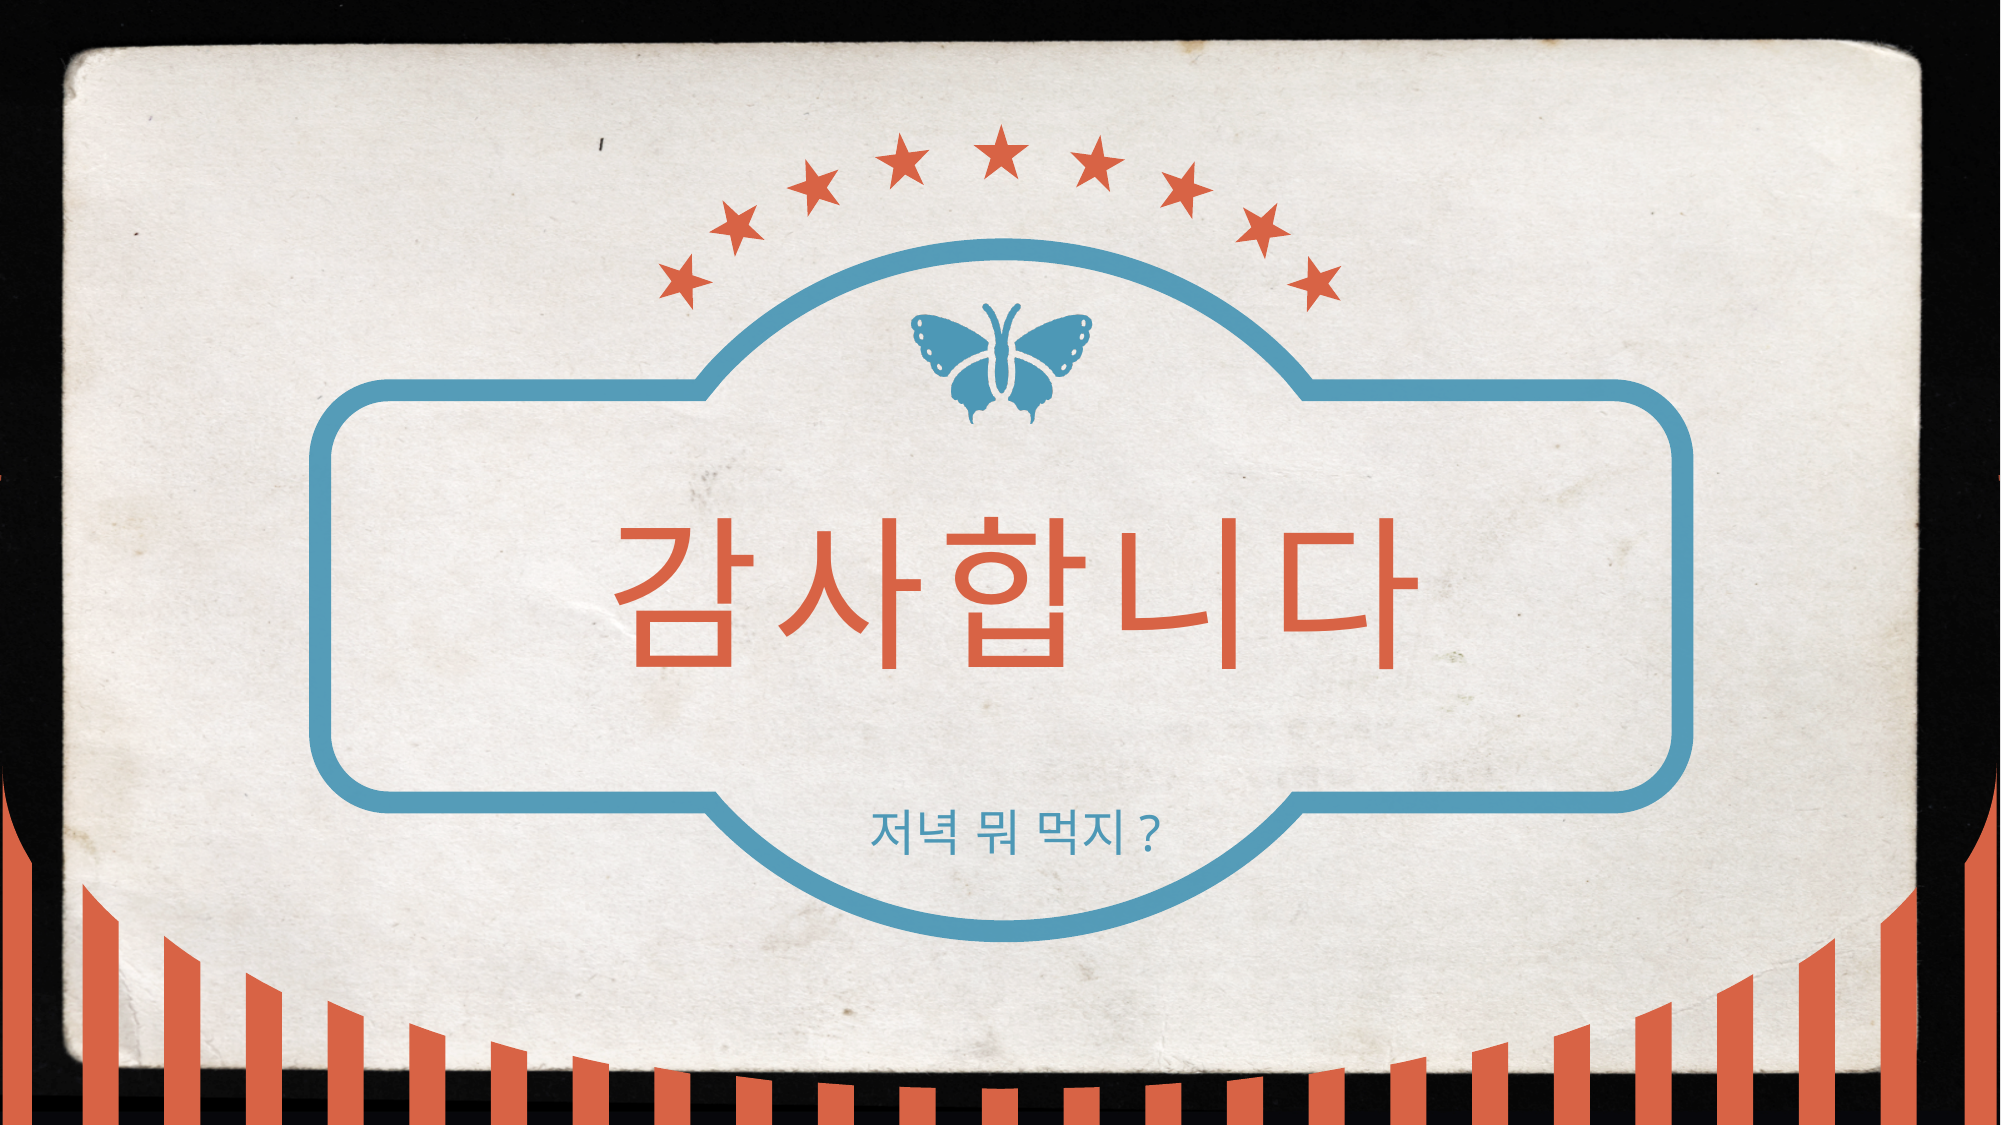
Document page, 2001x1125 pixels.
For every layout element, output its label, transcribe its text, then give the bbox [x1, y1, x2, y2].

picture [892, 254, 1111, 474]
text_box [319, 310, 1684, 762]
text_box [653, 124, 1347, 310]
text_box 감사합니다 [591, 482, 1439, 698]
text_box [2, 762, 1997, 1125]
picture [0, 0, 2001, 1125]
